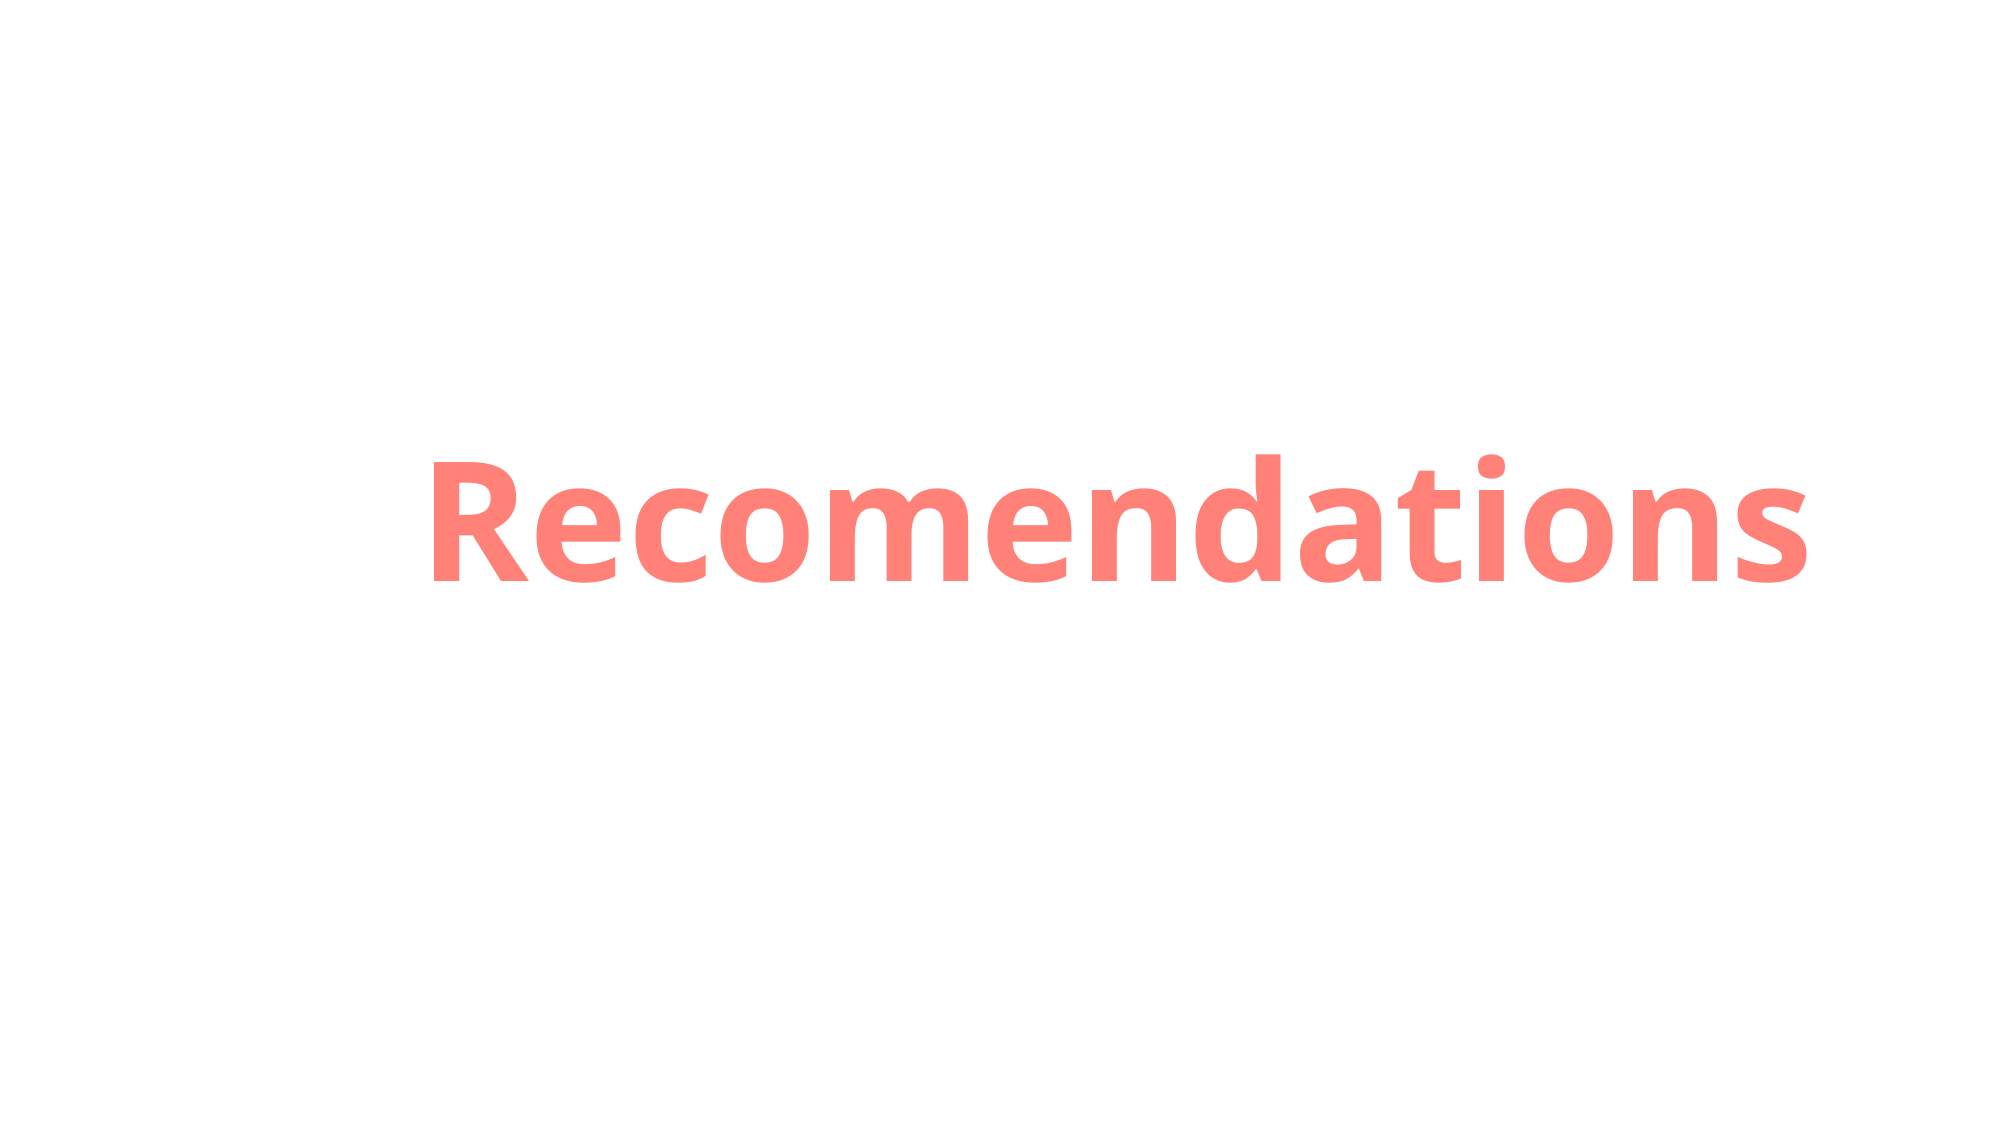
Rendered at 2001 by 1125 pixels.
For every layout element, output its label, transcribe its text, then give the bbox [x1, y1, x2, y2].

title Recomendations [404, 418, 2000, 636]
